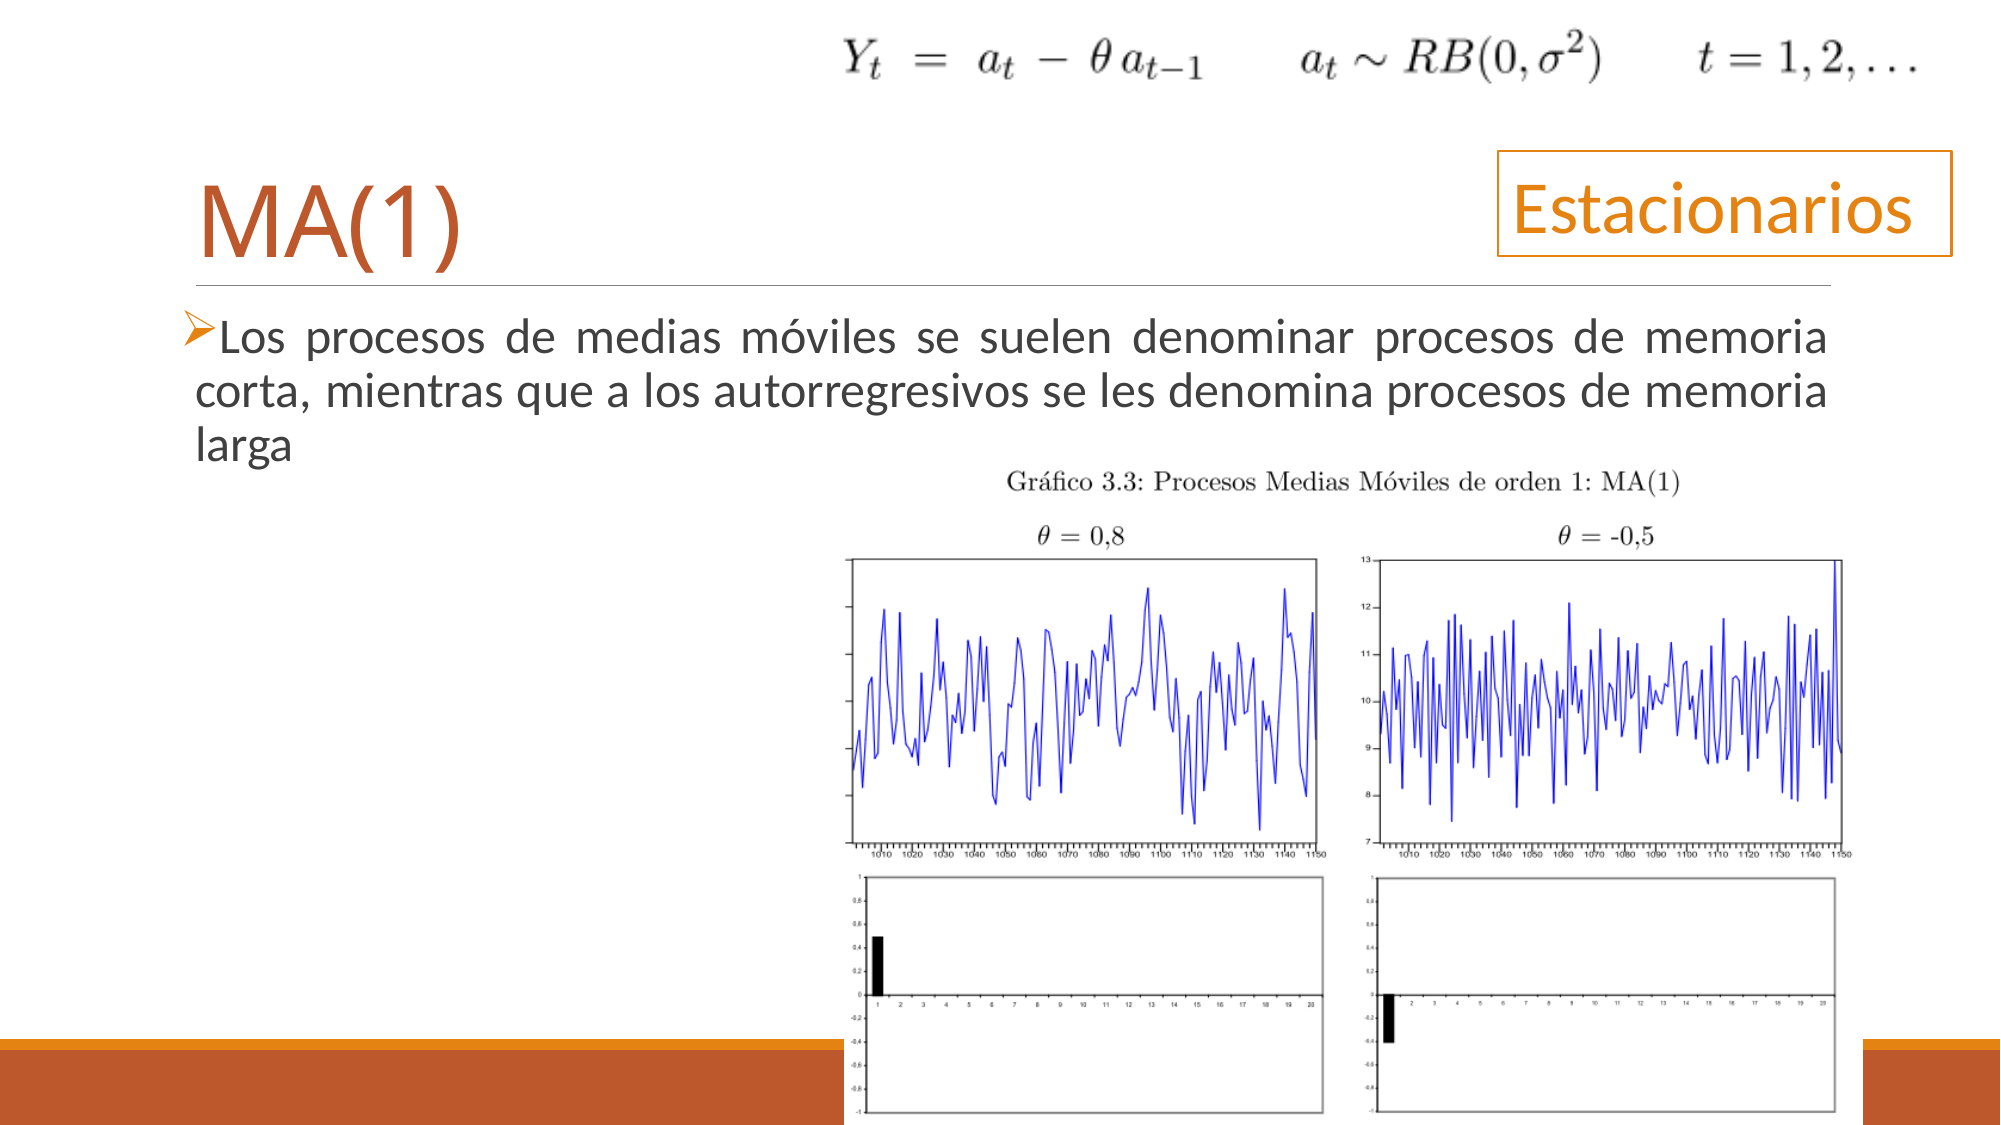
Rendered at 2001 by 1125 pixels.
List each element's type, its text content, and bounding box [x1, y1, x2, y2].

title MA(1) [180, 47, 1830, 285]
list Los procesos de medias móviles se suelen denominar procesos de memoria corta, mientras que a los autorregresivos se les denomina procesos de memoria larga [180, 302, 1830, 963]
picture [844, 461, 1864, 1125]
picture [790, 0, 2000, 111]
text_box Estacionarios [1497, 150, 1953, 257]
